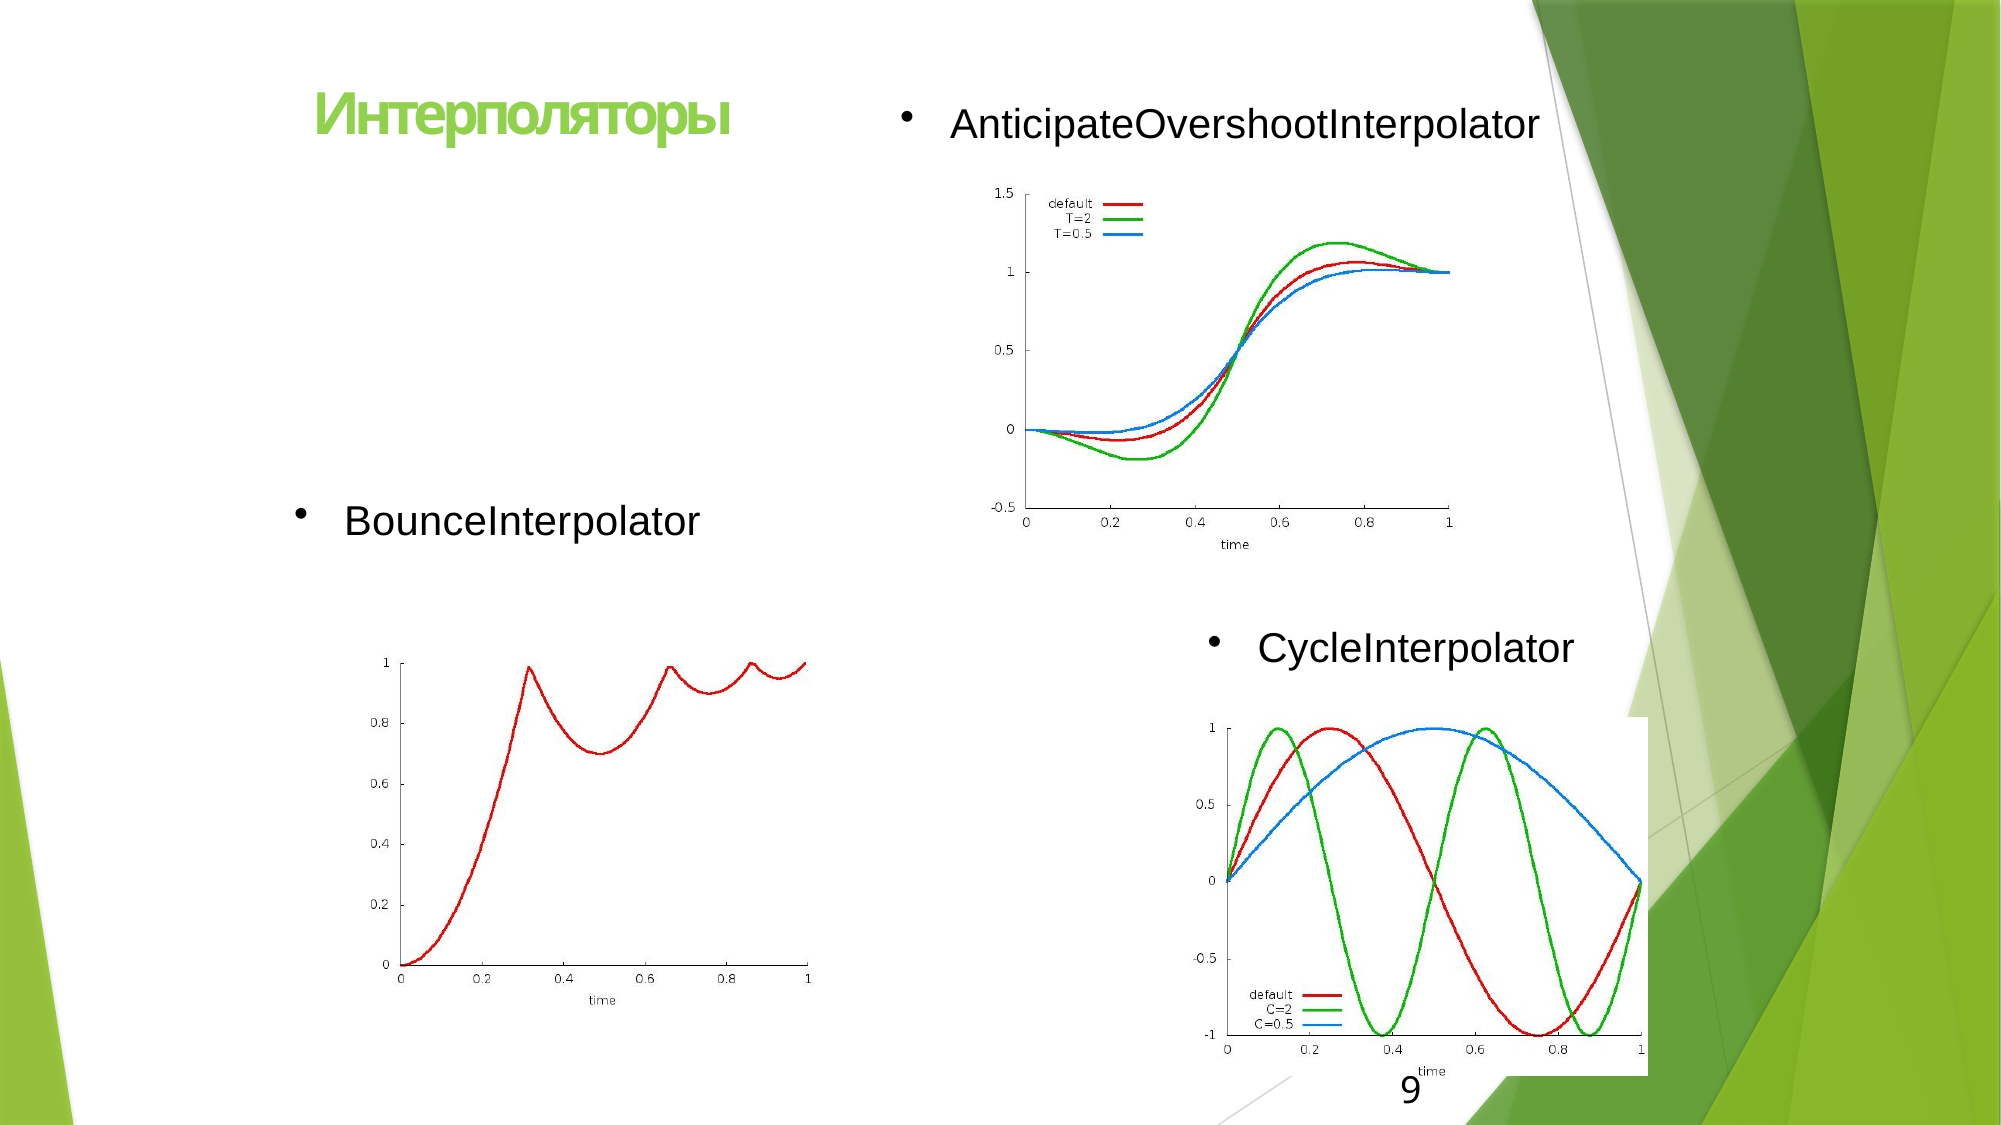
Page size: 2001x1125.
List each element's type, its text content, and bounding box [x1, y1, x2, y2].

text_box [346, 646, 833, 1011]
text_box [1190, 717, 1648, 1076]
text_box [969, 176, 1475, 556]
text_box BounceInterpolator [292, 491, 705, 544]
text_box AnticipateOvershootInterpolator [898, 94, 1547, 147]
text_box CycleInterpolator [1205, 619, 1580, 672]
title Интерполяторы [309, 74, 775, 265]
text_box 29 [1400, 1076, 1439, 1111]
